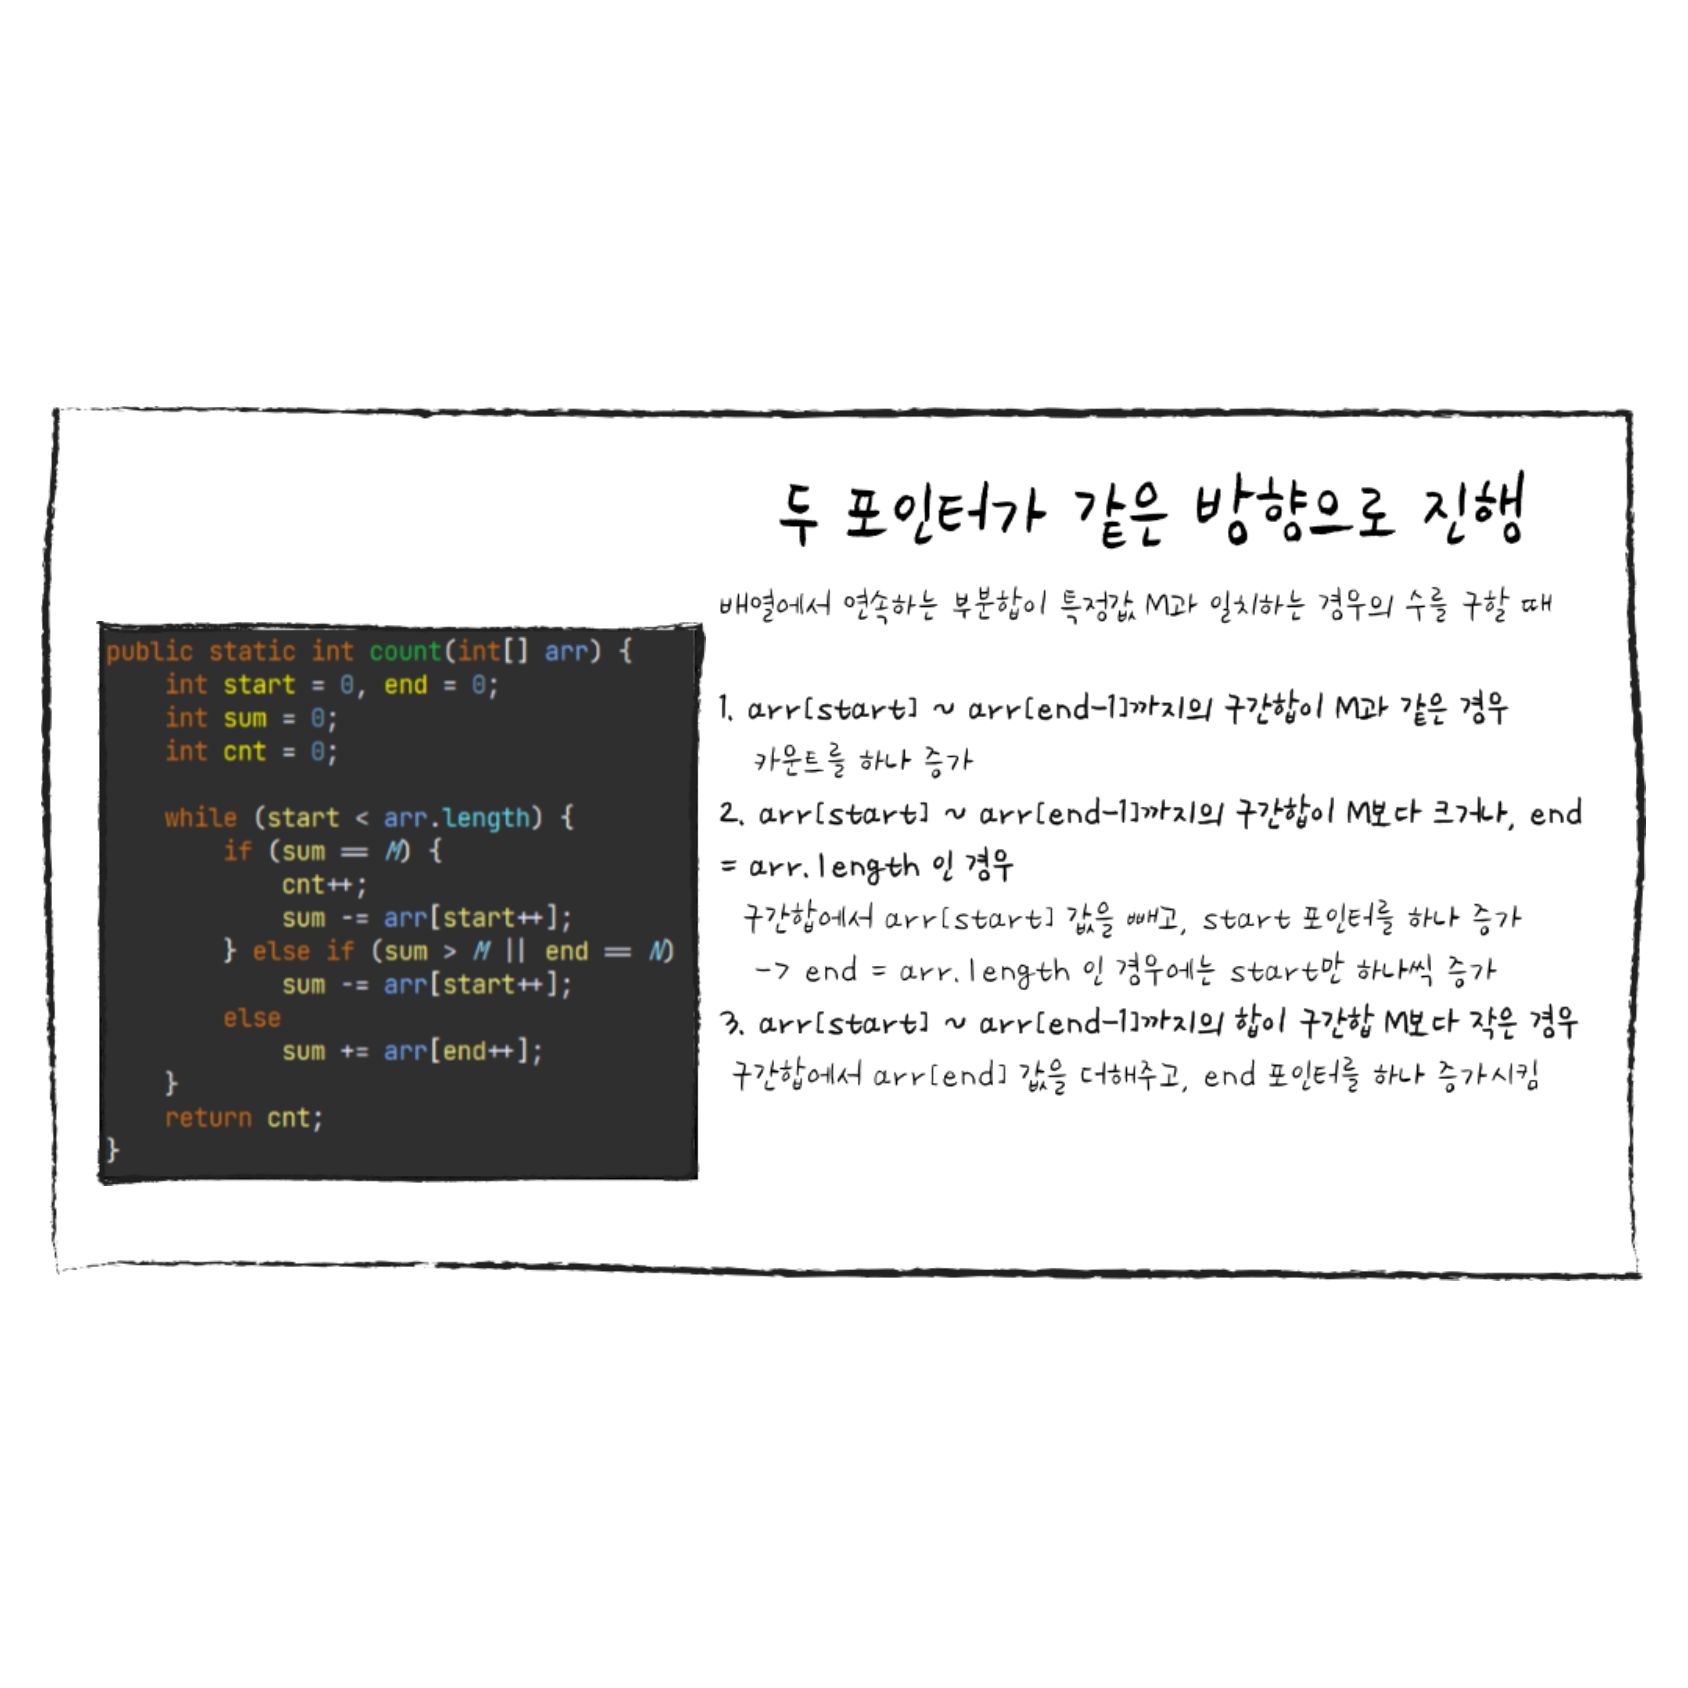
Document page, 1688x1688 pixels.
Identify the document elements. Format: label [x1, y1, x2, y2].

picture [713, 677, 1600, 1121]
text_box [41, 406, 1646, 1282]
picture [706, 450, 1569, 651]
text_box [94, 620, 706, 1186]
